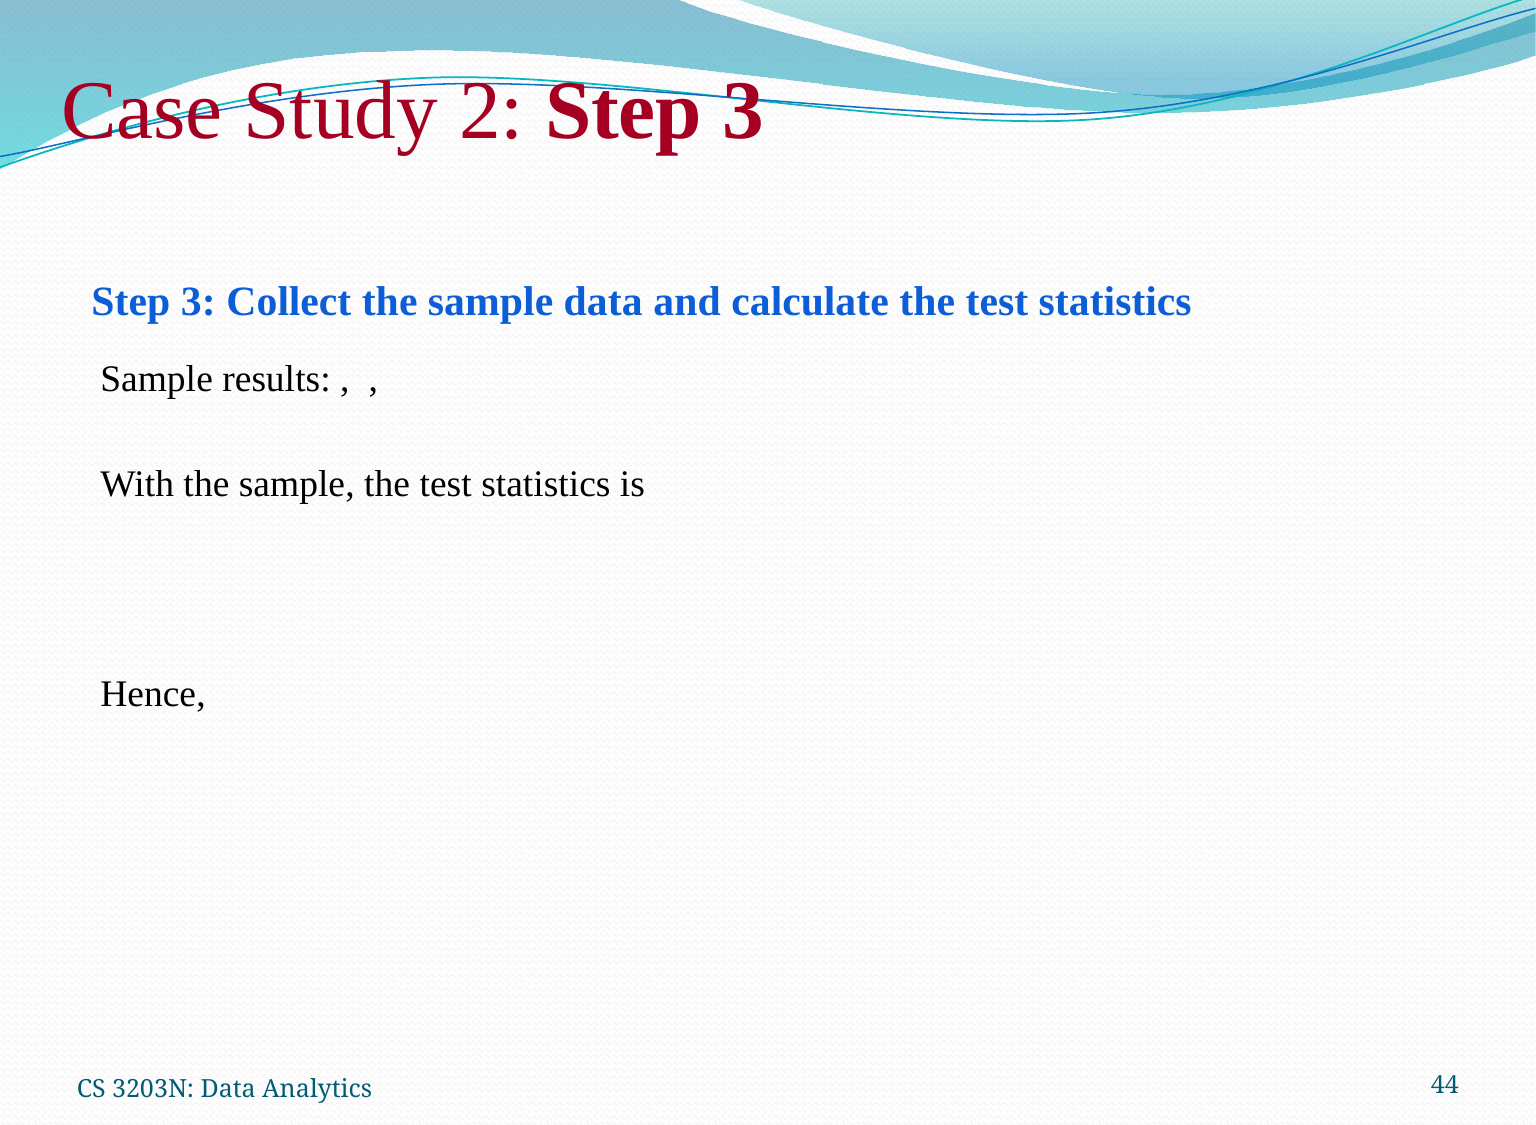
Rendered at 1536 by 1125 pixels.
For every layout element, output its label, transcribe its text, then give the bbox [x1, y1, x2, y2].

title Case Study 2: Step 3 [61, 24, 1444, 156]
slide_number CS 3203N: Data Analytics [76, 1042, 436, 1103]
slide_number 44 [1330, 1042, 1459, 1103]
